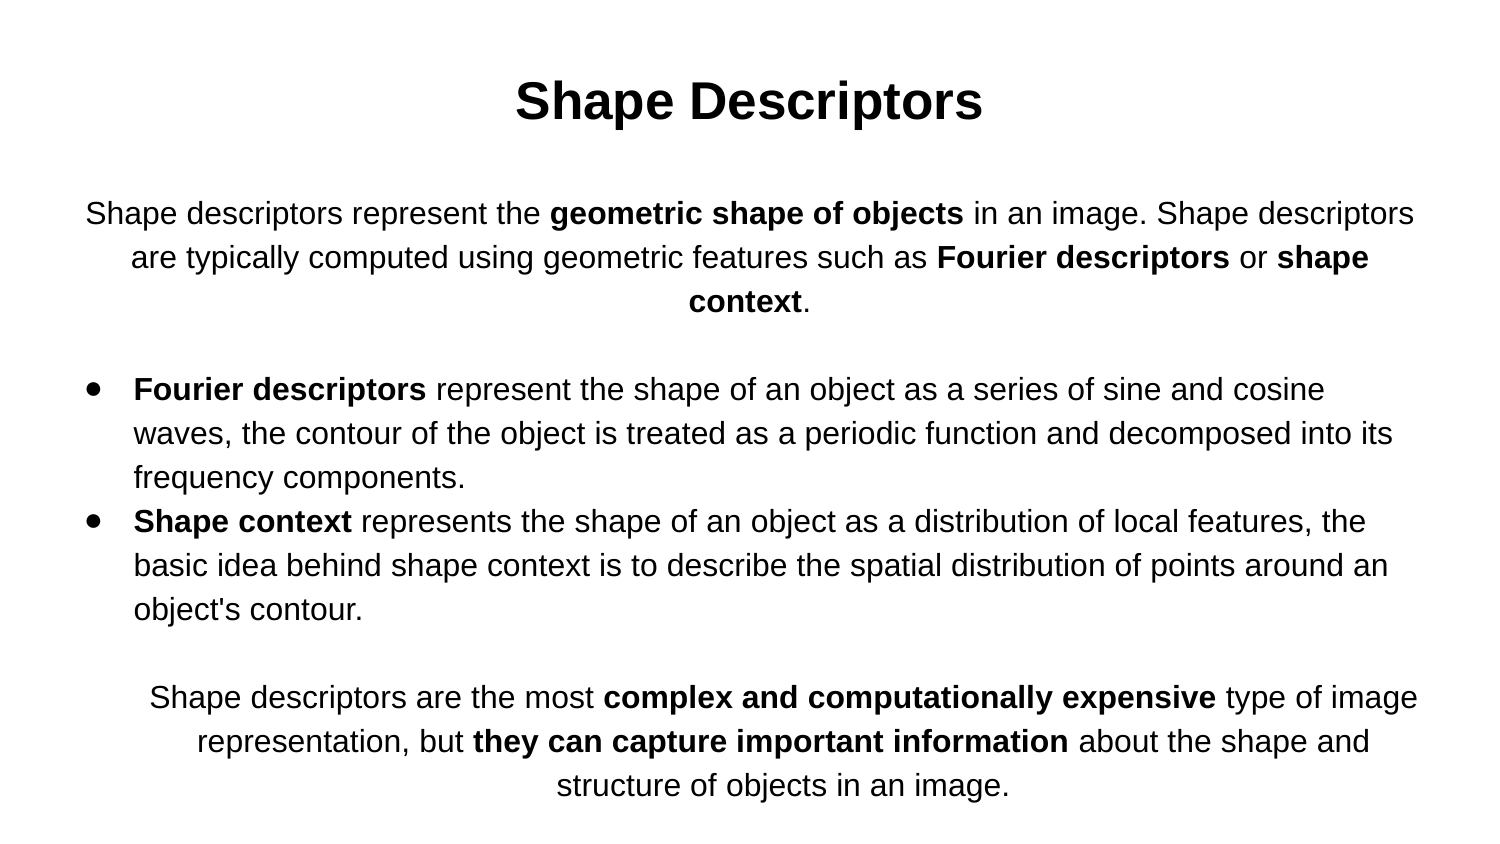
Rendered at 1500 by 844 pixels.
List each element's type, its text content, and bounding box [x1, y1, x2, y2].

title Shape Descriptors [51, 51, 1449, 146]
list Shape descriptors represent the geometric shape of objects in an image. Shape descriptors are typically computed using geometric features such as Fourier descriptors or shape context. Fourier descriptors represent the shape of an object as a series of sine and cosine waves, the contour of the object is treated as a periodic function and decomposed into its frequency components. Shape context represents the shape of an object as a distribution of local features, the basic idea behind shape context is to describe the spatial distribution of points around an object's contour. Shape descriptors are the most complex and computationally expensive type of image representation, but they can capture important information about the shape and structure of objects in an image. [51, 171, 1449, 822]
